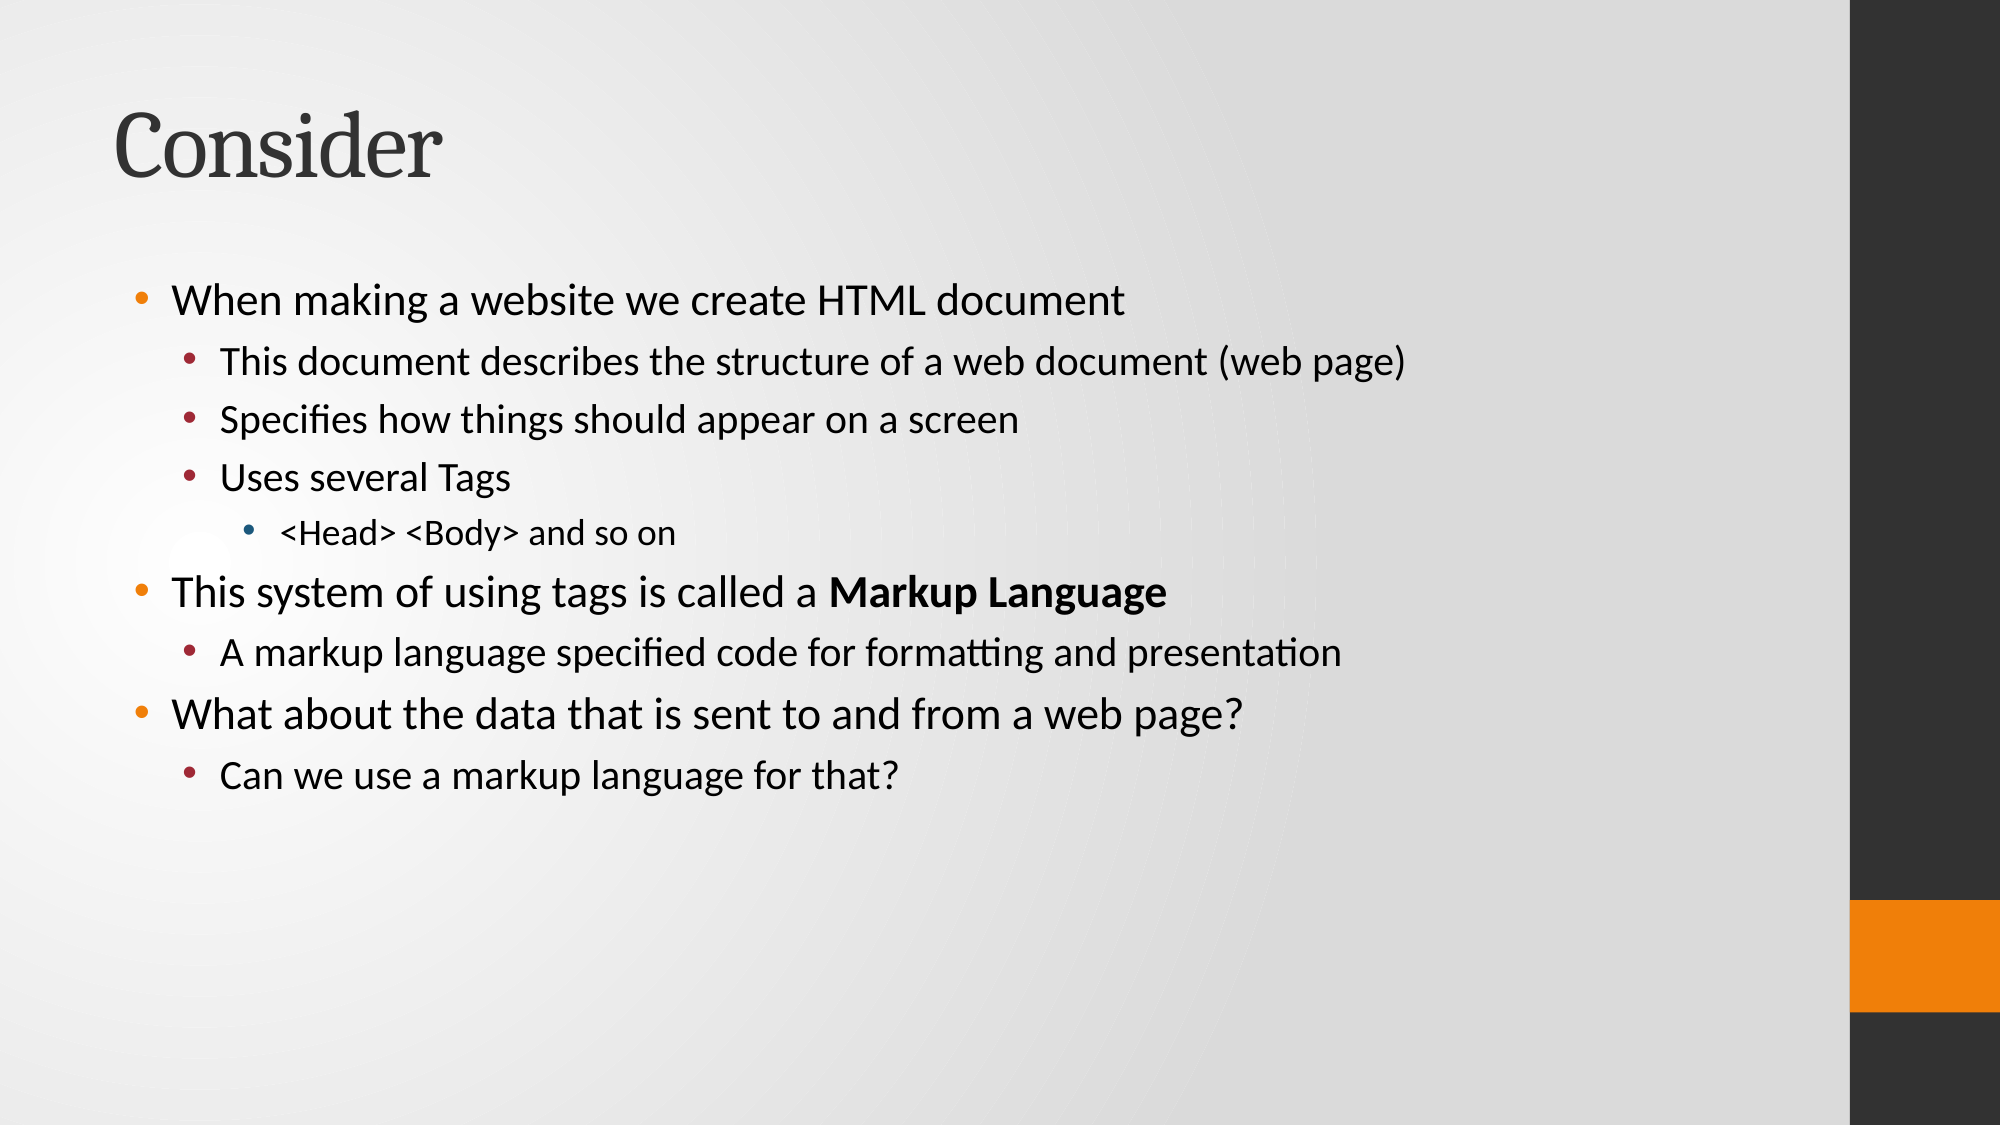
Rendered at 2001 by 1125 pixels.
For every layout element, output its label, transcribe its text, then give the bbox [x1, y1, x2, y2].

title Consider [99, 45, 1767, 233]
list When making a website we create HTML document This document describes the structure of a web document (web page) Specifies how things should appear on a screen Uses several Tags <Head> <Body> and so on This system of using tags is called a Markup Language A markup language specified code for formatting and presentation What about the data that is sent to and from a web page? Can we use a markup language for that? [99, 262, 1767, 1050]
